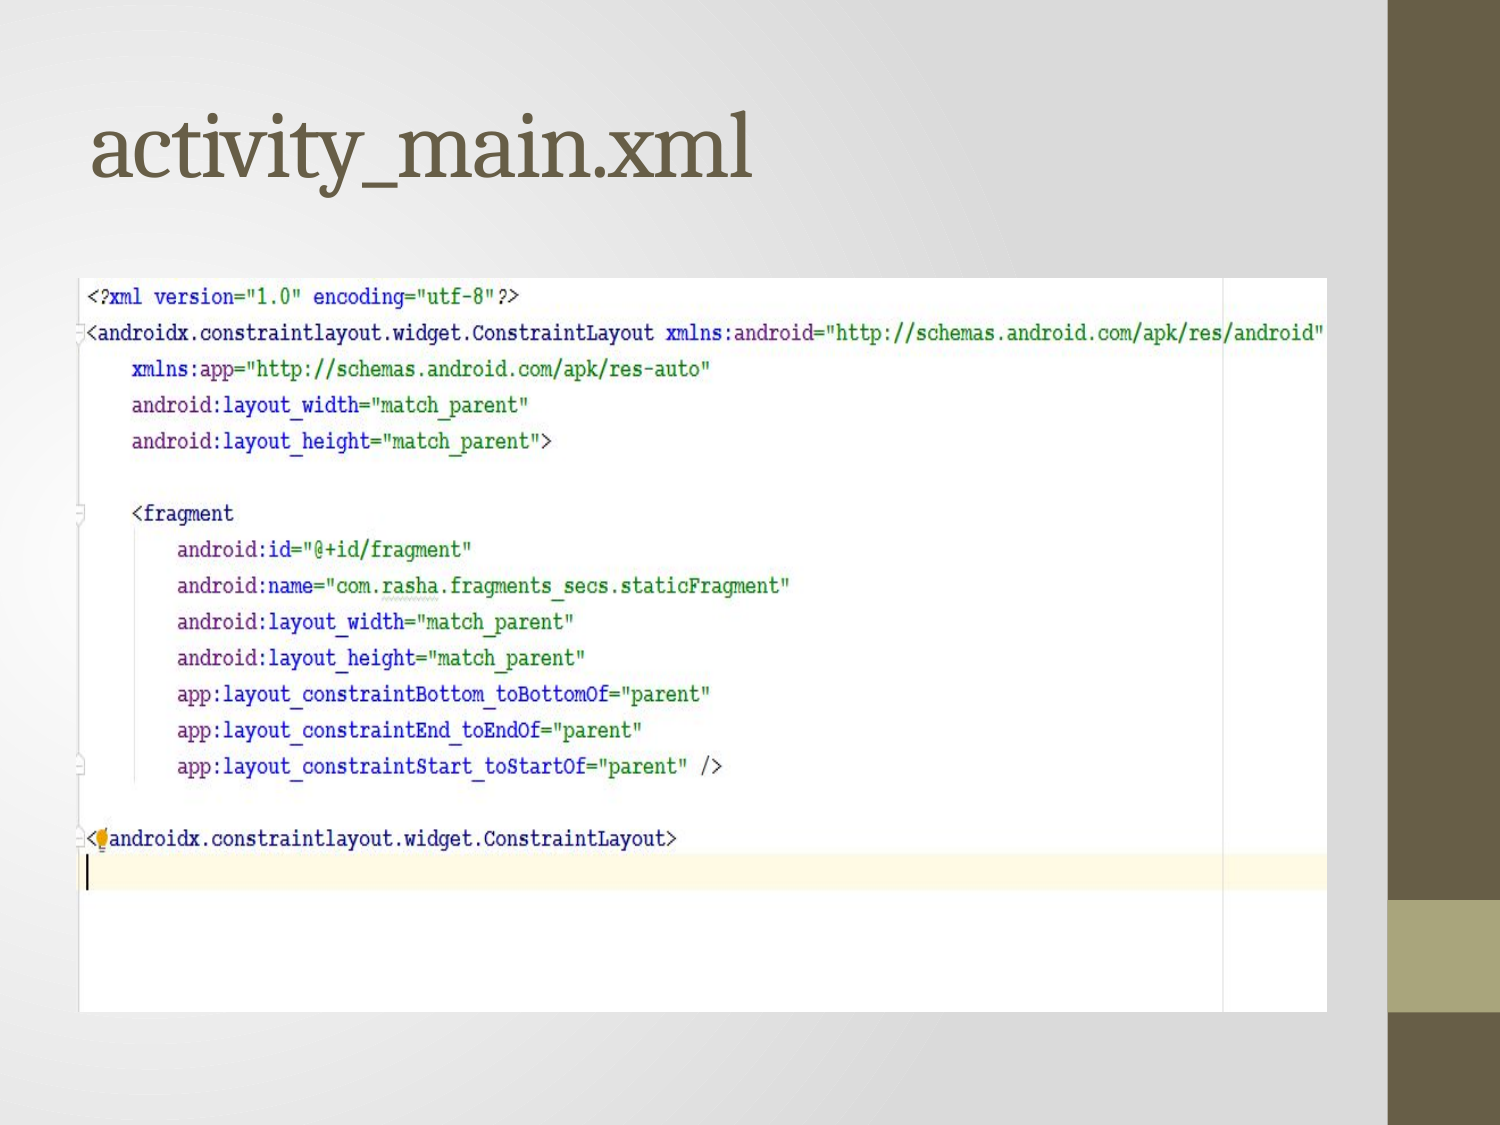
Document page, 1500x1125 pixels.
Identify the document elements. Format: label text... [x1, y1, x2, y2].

title activity_main.xml [75, 45, 1325, 233]
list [76, 278, 1328, 1012]
